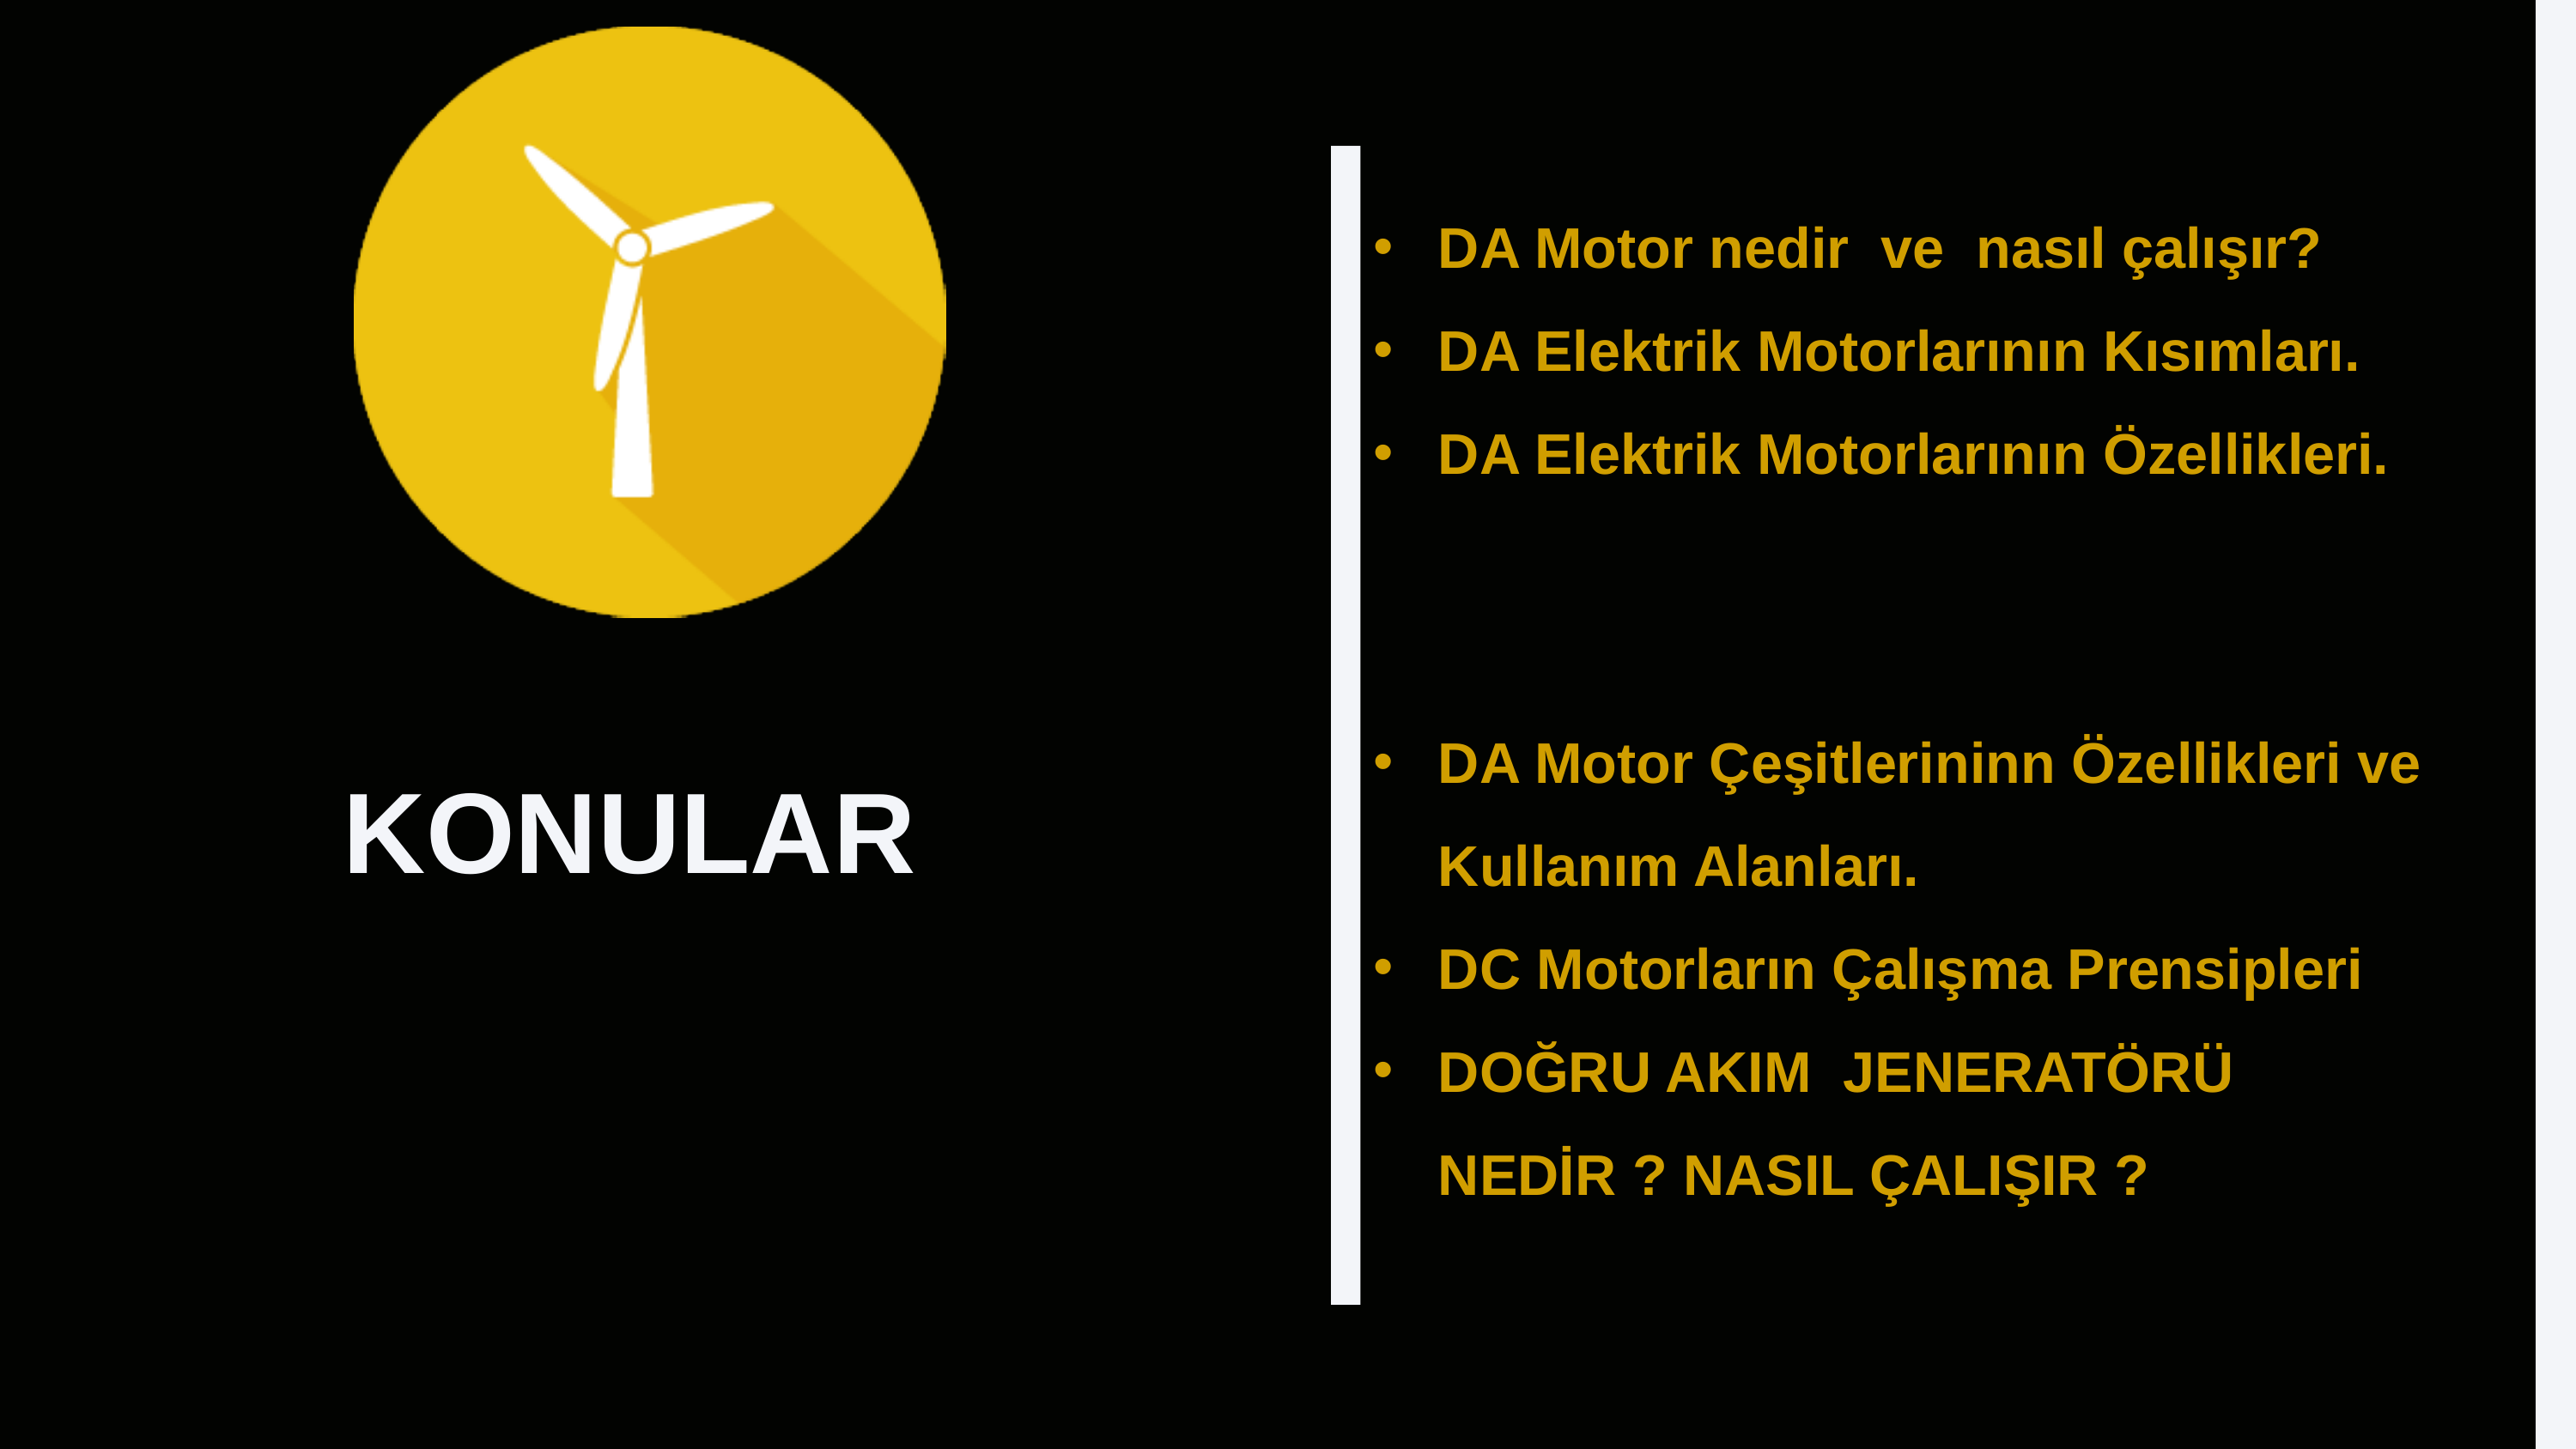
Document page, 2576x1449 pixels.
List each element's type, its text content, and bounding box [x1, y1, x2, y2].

text_box DA Motor nedir ve nasıl çalışır? DA Elektrik Motorlarının Kısımları. DA Elektrik Motorlarının Özellikleri. DA Motor Çeşitlerininn Özellikleri ve Kullanım Alanları. DC Motorların Çalışma Prensipleri DOĞRU AKIM JENERATÖRÜ NEDİR ? NASIL ÇALIŞIR ? [1373, 177, 2472, 1217]
text_box KONULAR [343, 744, 1112, 875]
text_box [2536, 0, 2576, 1449]
text_box [1331, 145, 1361, 1305]
picture [354, 26, 946, 619]
